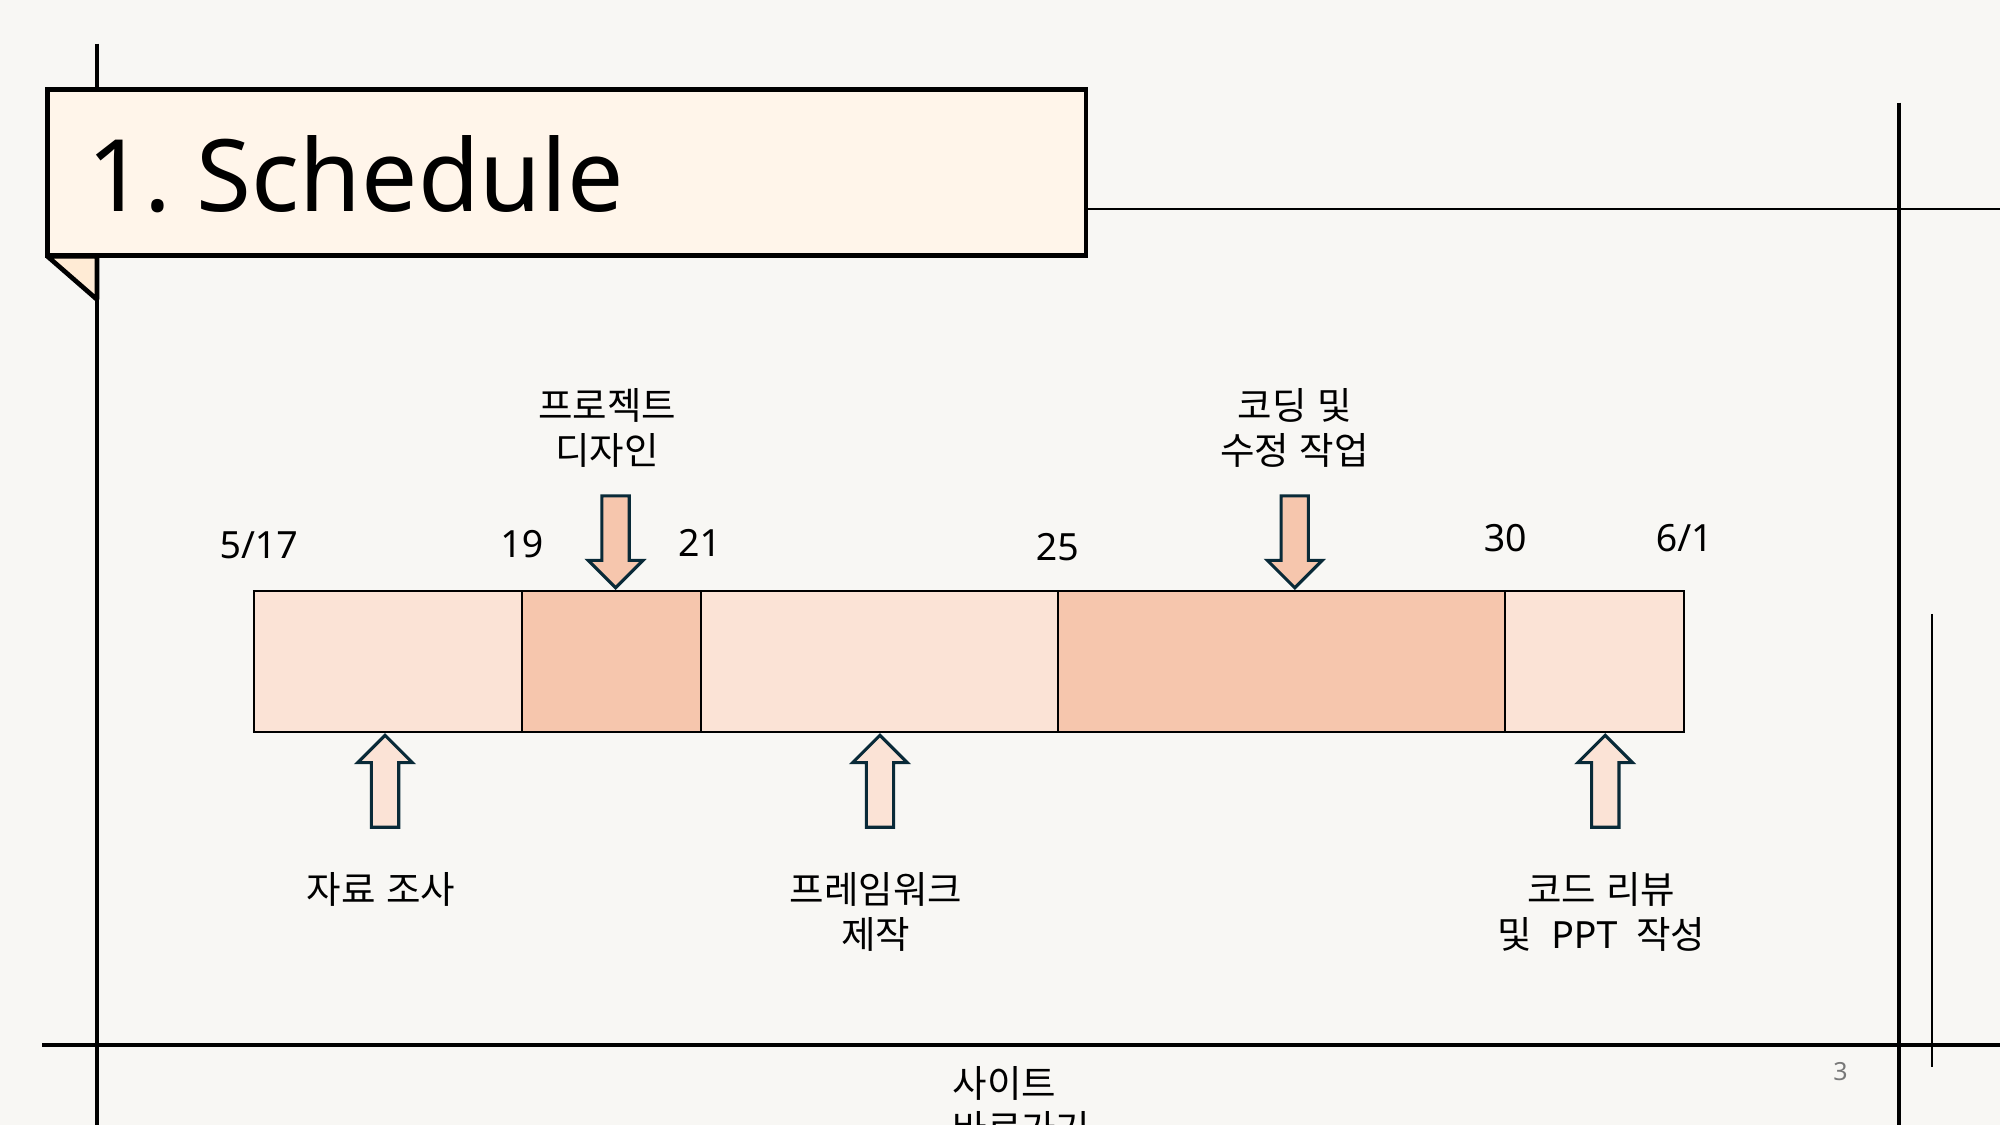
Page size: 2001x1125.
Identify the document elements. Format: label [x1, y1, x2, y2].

text_box [41, 42, 2000, 1125]
text_box [46, 88, 1087, 300]
